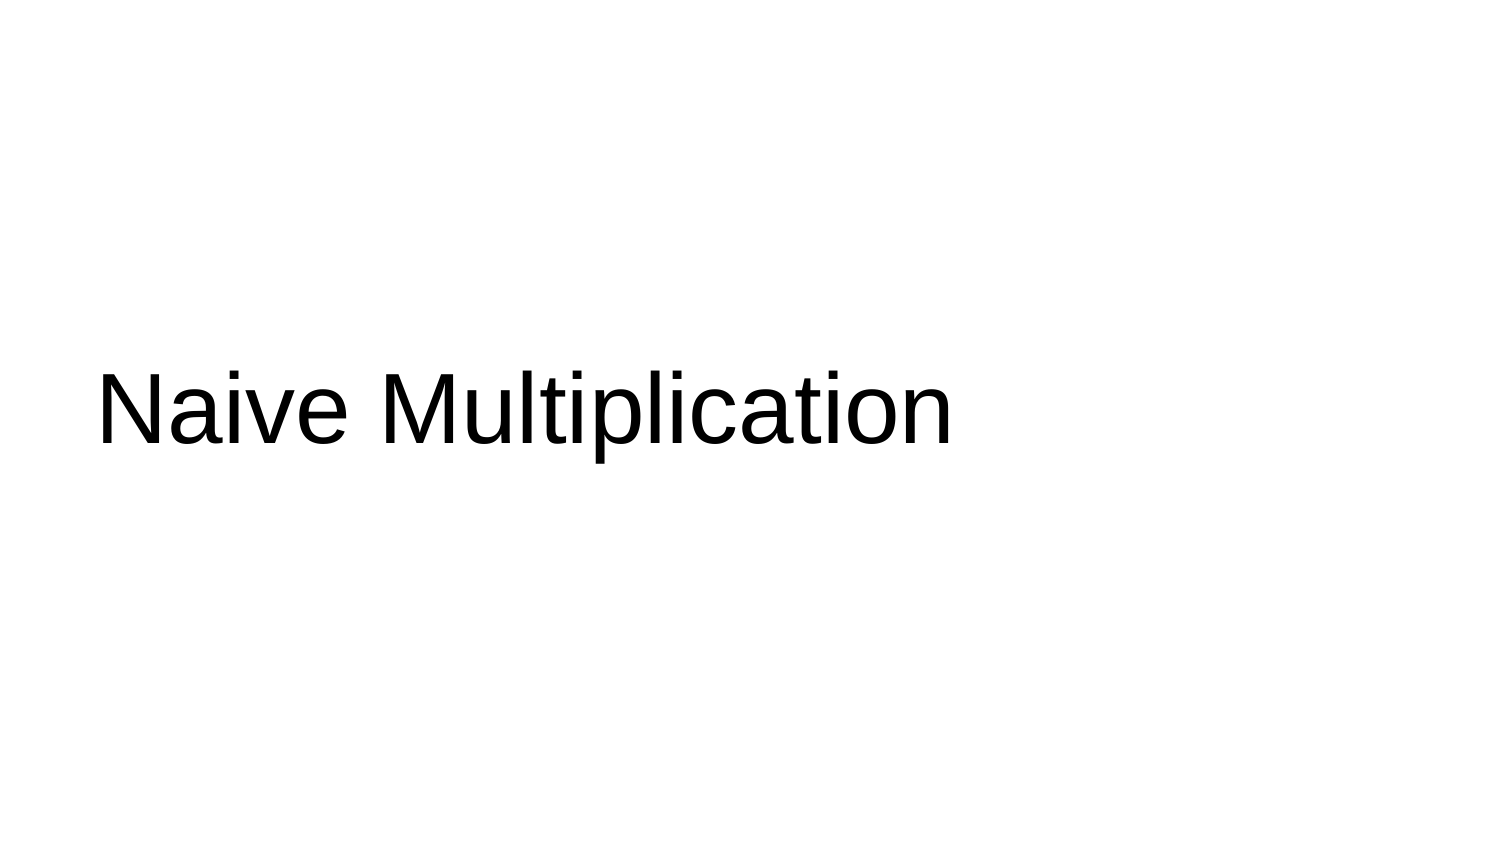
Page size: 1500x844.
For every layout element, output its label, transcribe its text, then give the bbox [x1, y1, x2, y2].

title Naive Multiplication [80, 73, 1125, 745]
